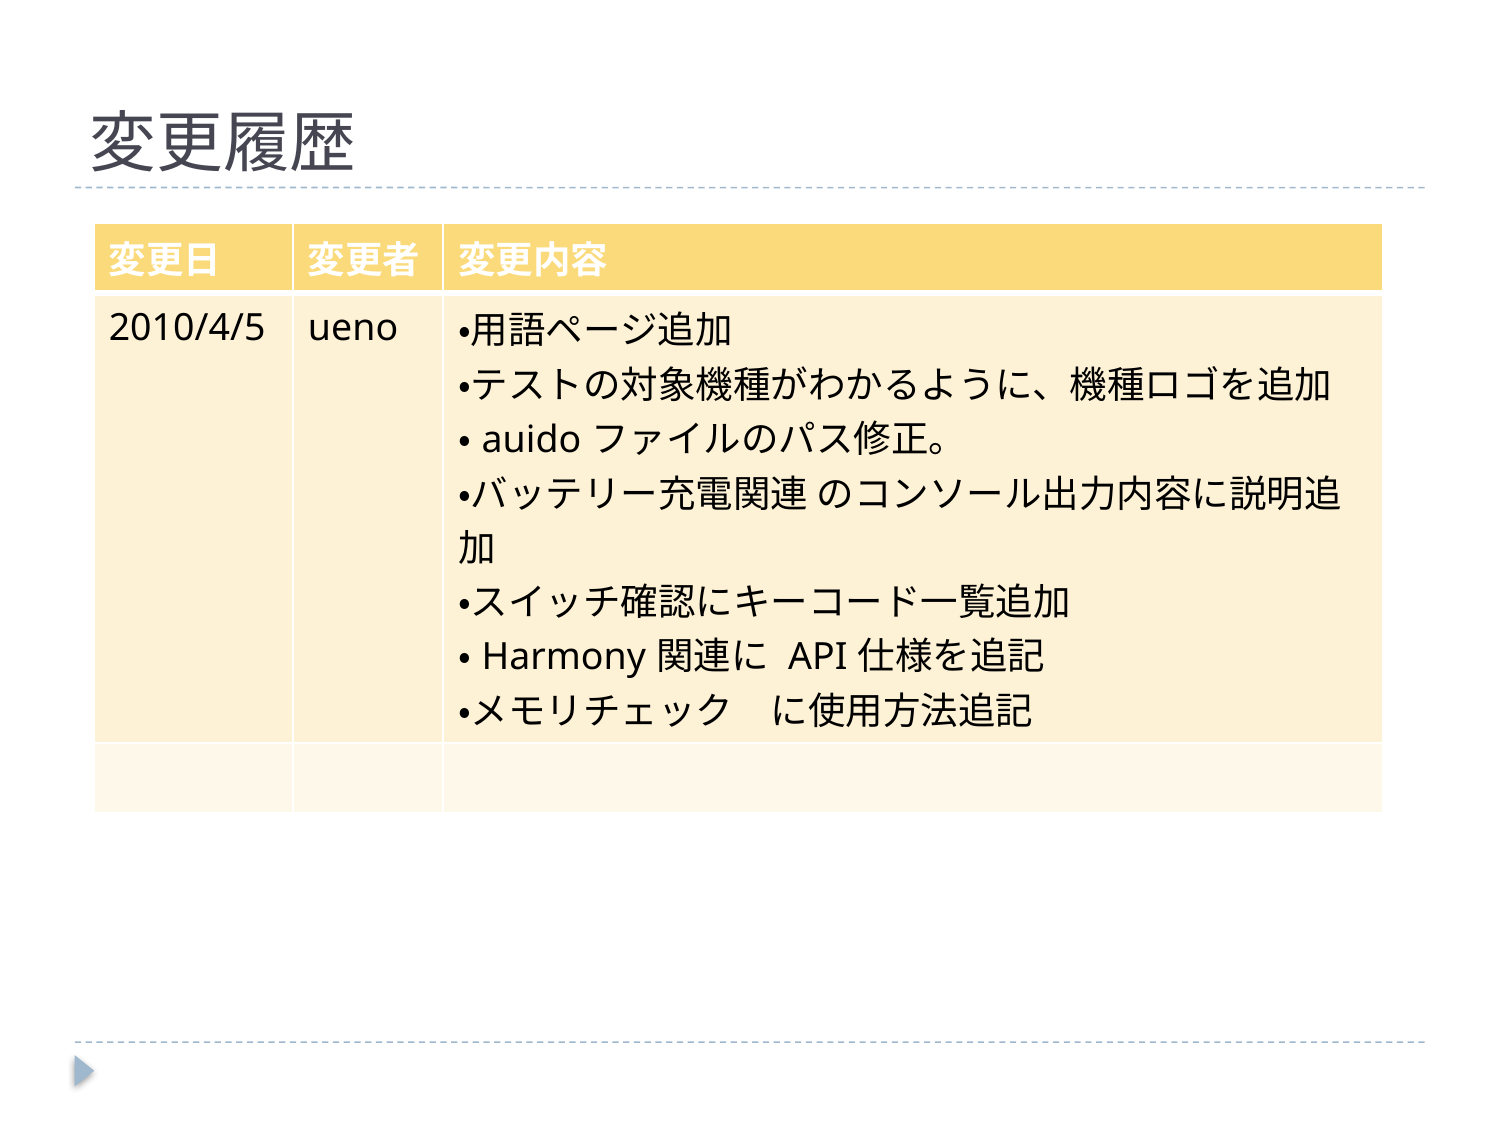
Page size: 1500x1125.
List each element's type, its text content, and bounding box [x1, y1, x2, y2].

table_cell 2010/4/5 [95, 296, 292, 742]
table_cell [444, 744, 1382, 812]
title 変更履歴 [75, 24, 1425, 188]
table_cell [95, 744, 292, 812]
table_cell ueno [294, 296, 442, 742]
table_header 変更内容 [444, 224, 1382, 290]
table_header 変更日 [95, 224, 292, 290]
table_cell ・用語ページ追加 ・テストの対象機種がわかるように、機種ロゴを追加 ・auidoファイルのパス修正。 ・バッテリー充電関連 のコンソール出力内容に説明追加 ・スイッチ確認にキーコード一覧追加 ・Harmony関連に API仕様を追記 ・メモリチェック に使用方法追記 [444, 296, 1382, 742]
table_header 変更者 [294, 224, 442, 290]
table_cell [294, 744, 442, 812]
